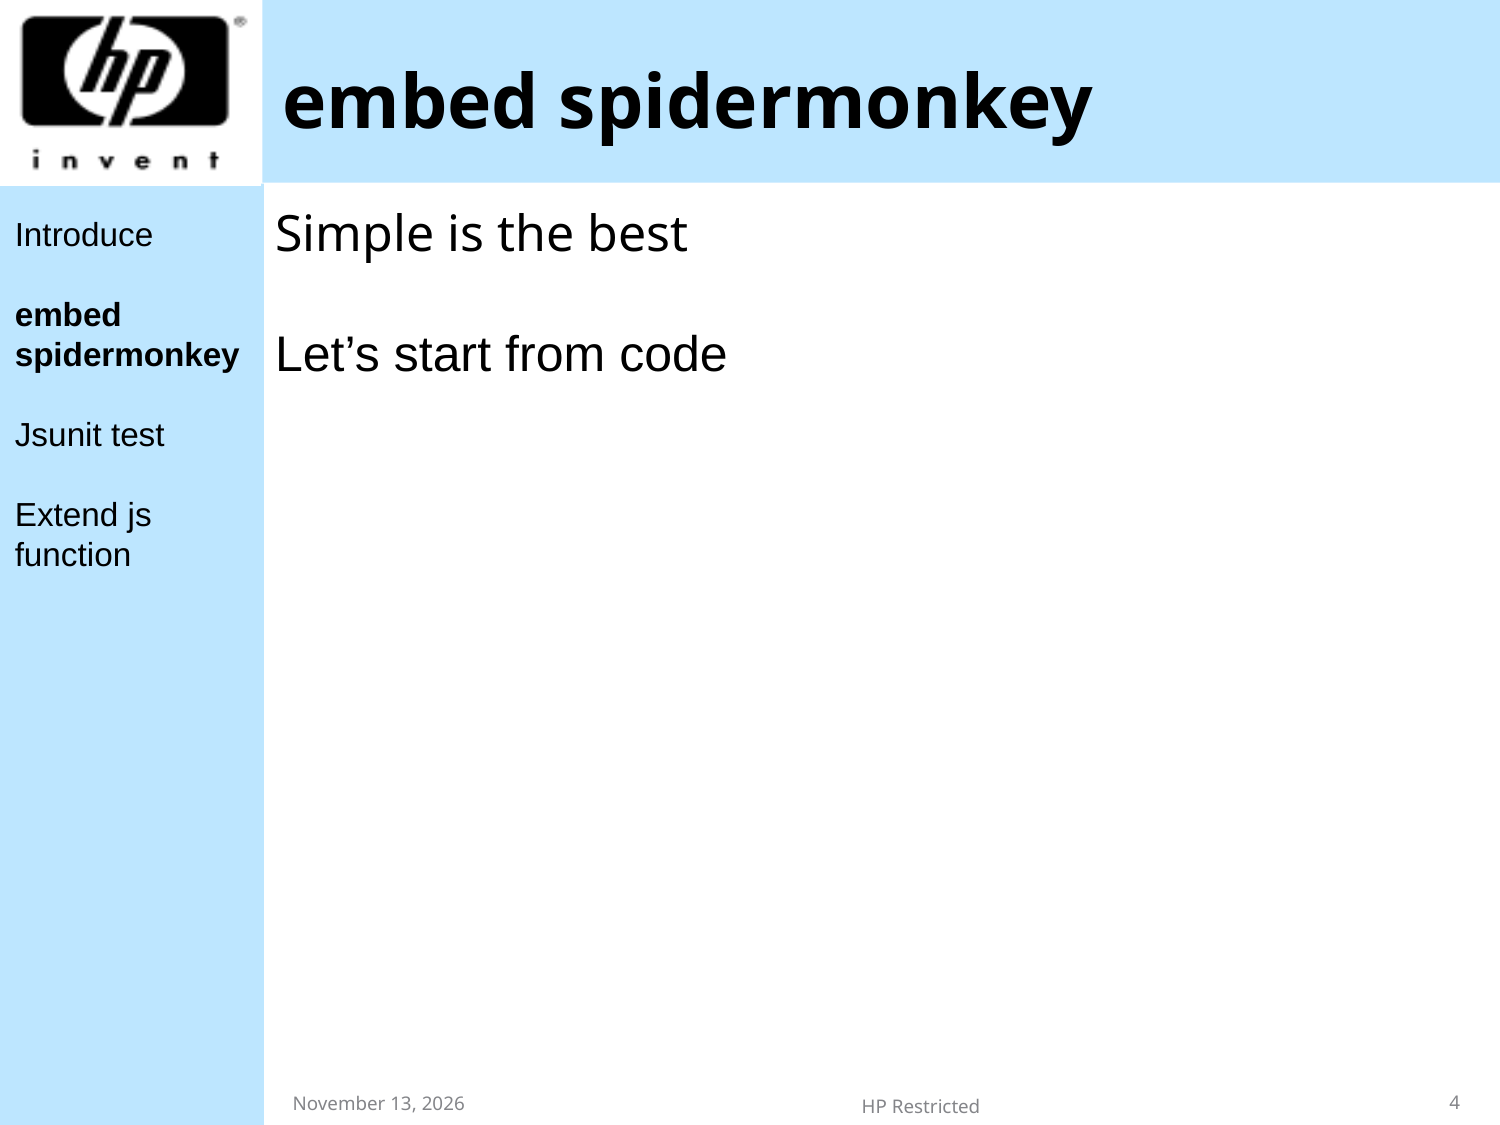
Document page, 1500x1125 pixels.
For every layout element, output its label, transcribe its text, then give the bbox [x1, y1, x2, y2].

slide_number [277, 1088, 518, 1125]
picture [0, 0, 261, 186]
title embed spidermonkey [267, 18, 1500, 153]
text_box Simple is the best Let’s start from code [260, 194, 1500, 417]
slide_number 4 [1349, 1087, 1476, 1124]
text_box Introduce embed spidermonkey Jsunit test Extend js function [0, 205, 259, 580]
footer HP Restricted [520, 1088, 1322, 1125]
